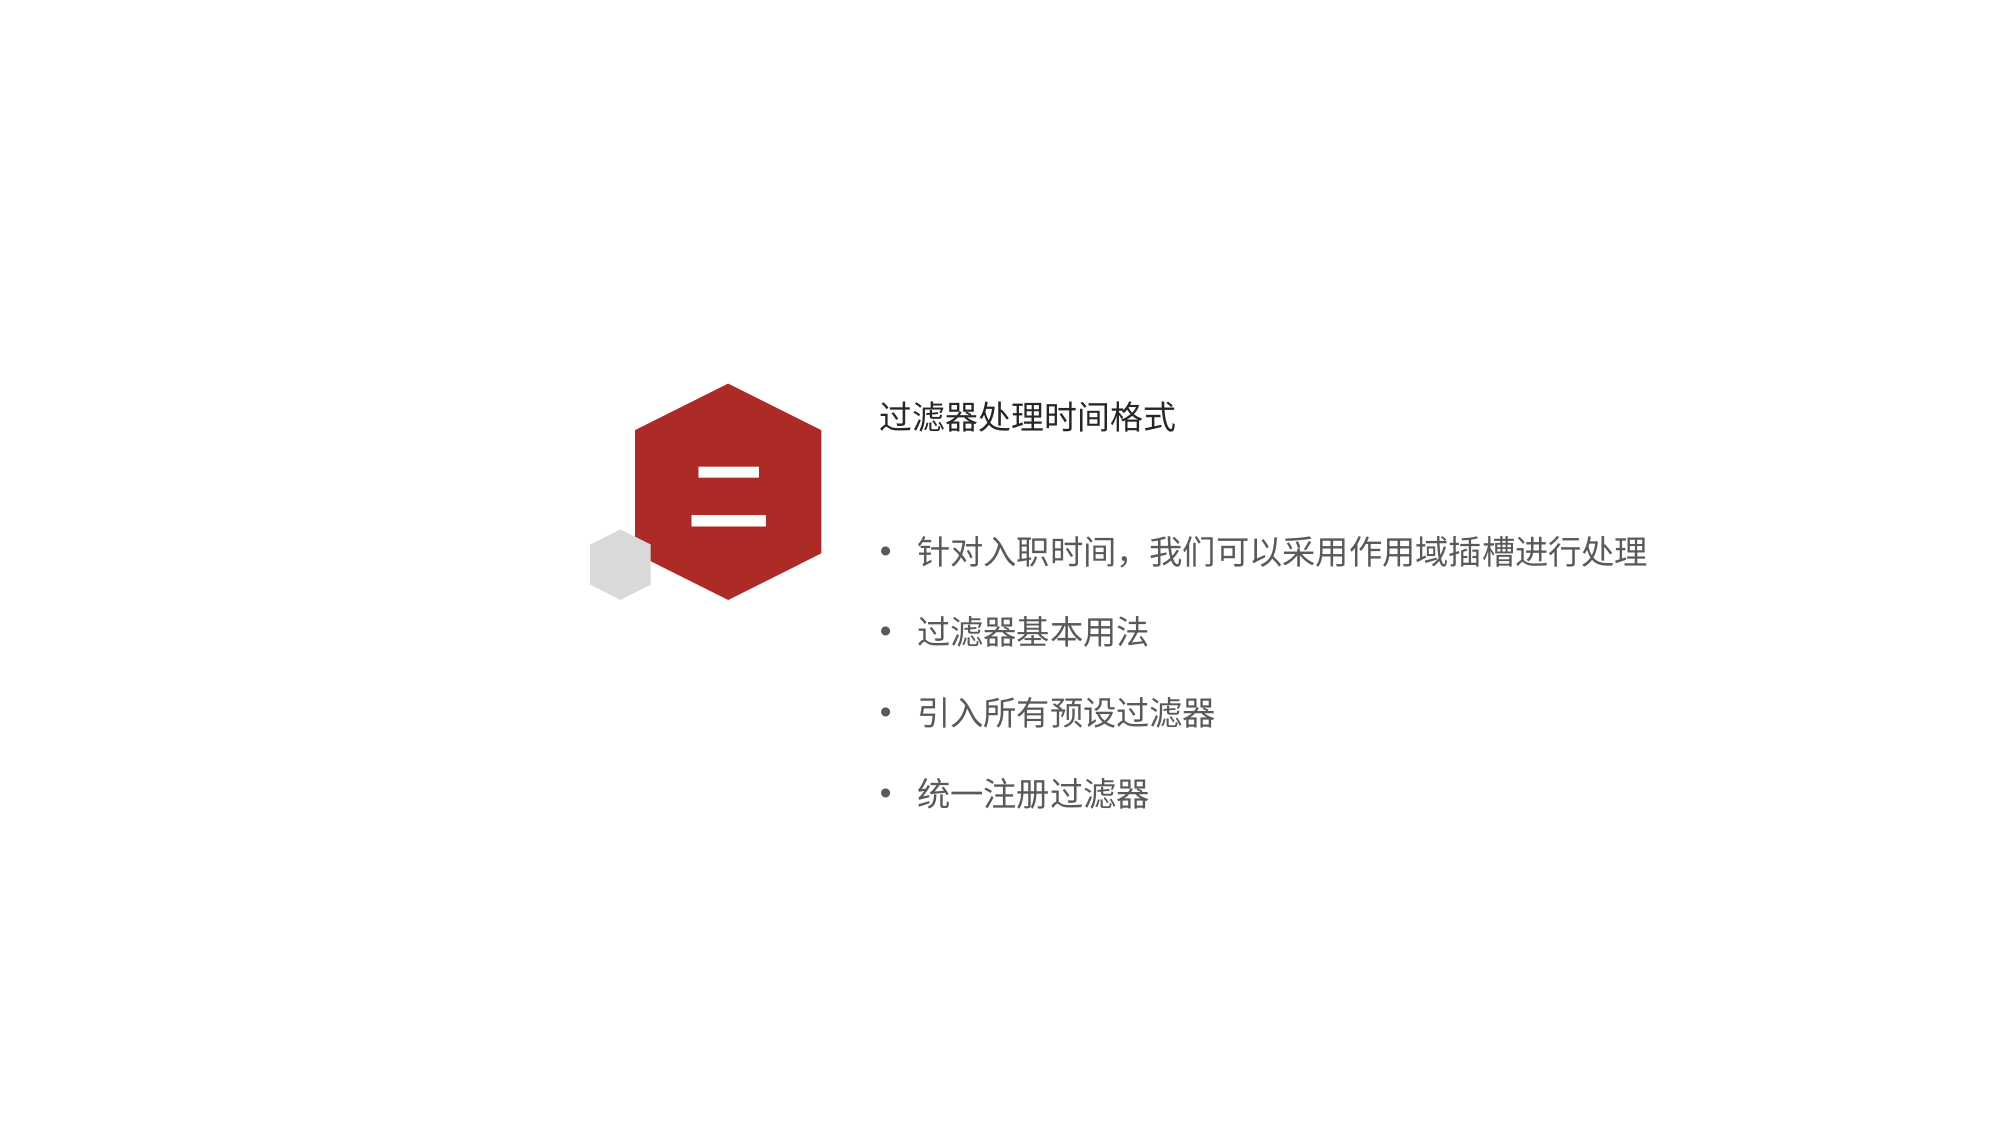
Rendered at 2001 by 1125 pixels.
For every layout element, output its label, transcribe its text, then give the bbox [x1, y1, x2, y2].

title 过滤器处理时间格式 [864, 393, 1969, 484]
list 针对入职时间，我们可以采用作用域插槽进行处理 过滤器基本用法 引入所有预设过滤器 统一注册过滤器 [864, 503, 1762, 837]
list 二 [636, 404, 822, 594]
